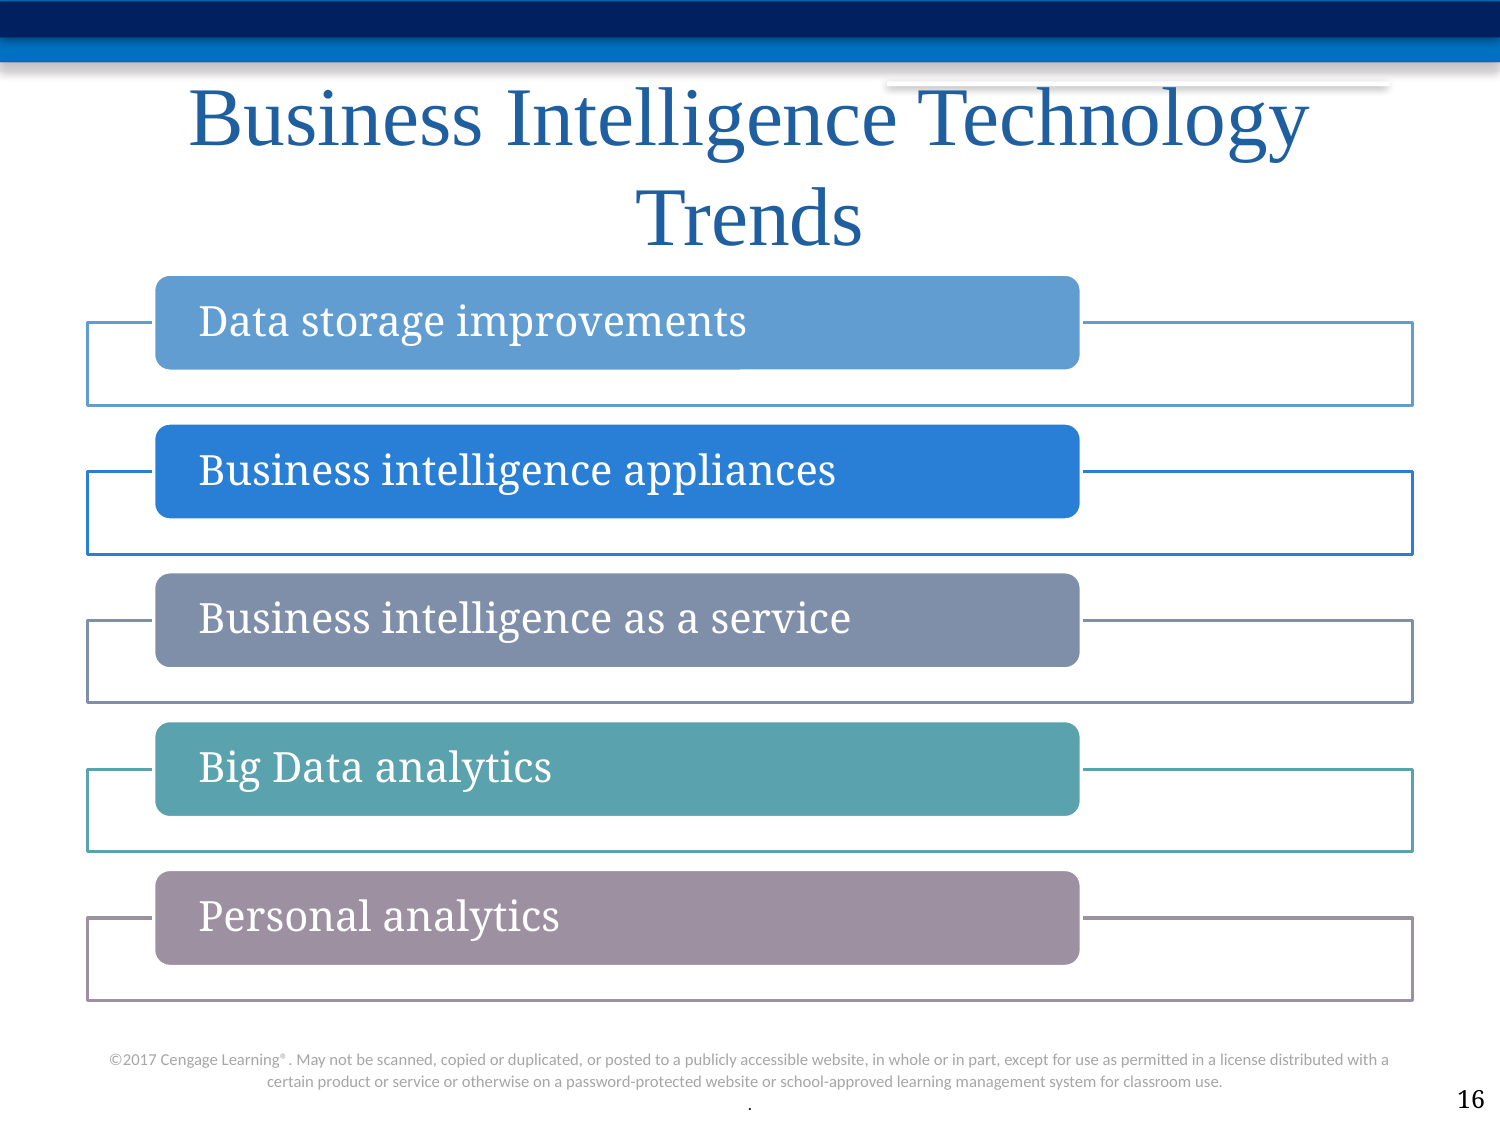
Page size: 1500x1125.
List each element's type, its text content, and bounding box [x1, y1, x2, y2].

slide_number 16 [1425, 1074, 1500, 1125]
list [87, 262, 1413, 1013]
title Business Intelligence Technology Trends [75, 75, 1425, 250]
